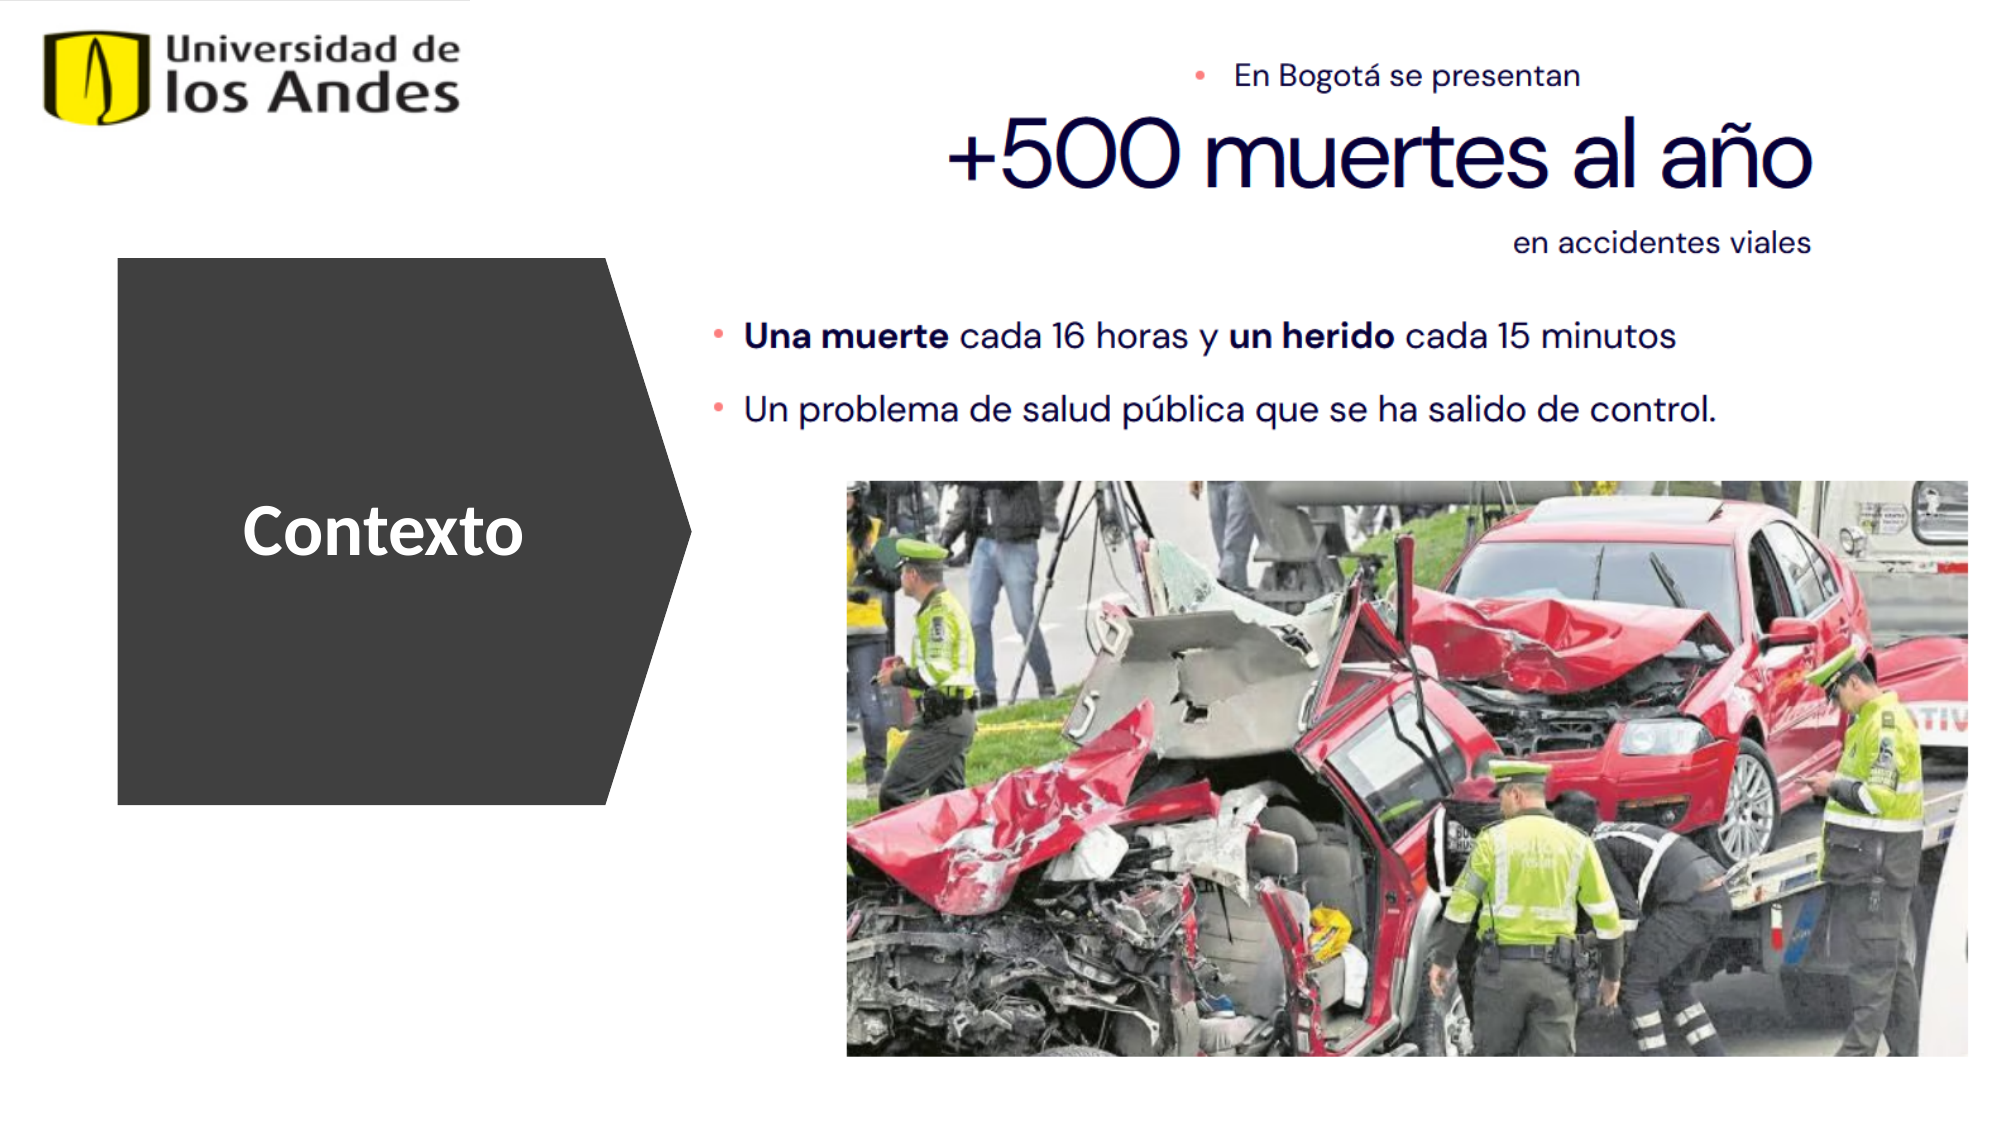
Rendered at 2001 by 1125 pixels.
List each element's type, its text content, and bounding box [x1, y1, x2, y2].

title Contexto [168, 322, 601, 741]
text_box [115, 256, 645, 808]
picture [0, 0, 470, 133]
picture [650, 57, 2000, 1068]
